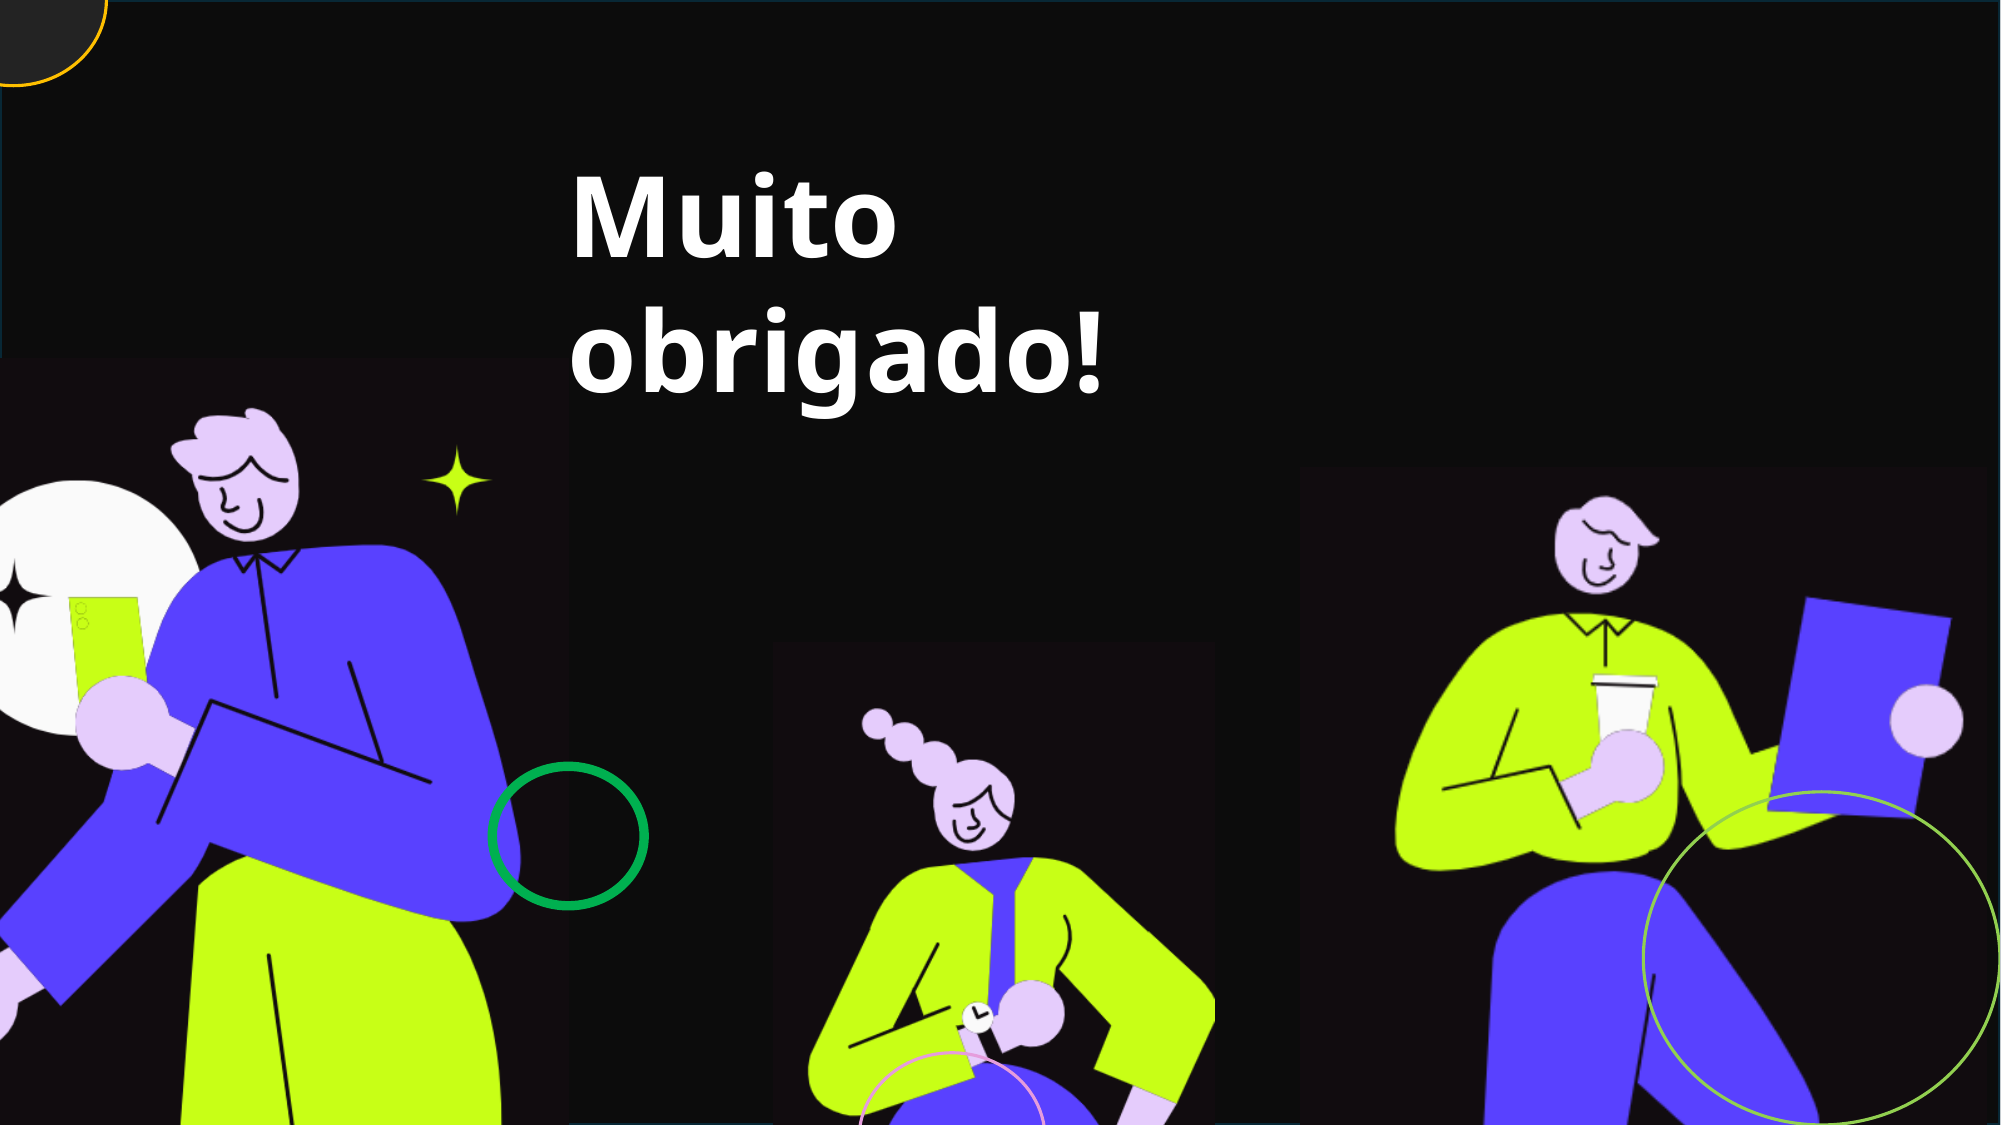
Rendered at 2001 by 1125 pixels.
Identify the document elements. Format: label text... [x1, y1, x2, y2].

text_box [0, 1, 107, 86]
picture [0, 358, 569, 1125]
text_box [573, 766, 645, 906]
text_box [1991, 906, 2000, 1011]
picture [1299, 467, 1987, 1125]
text_box Muito obrigado! [552, 137, 1447, 423]
picture [773, 642, 1215, 1125]
